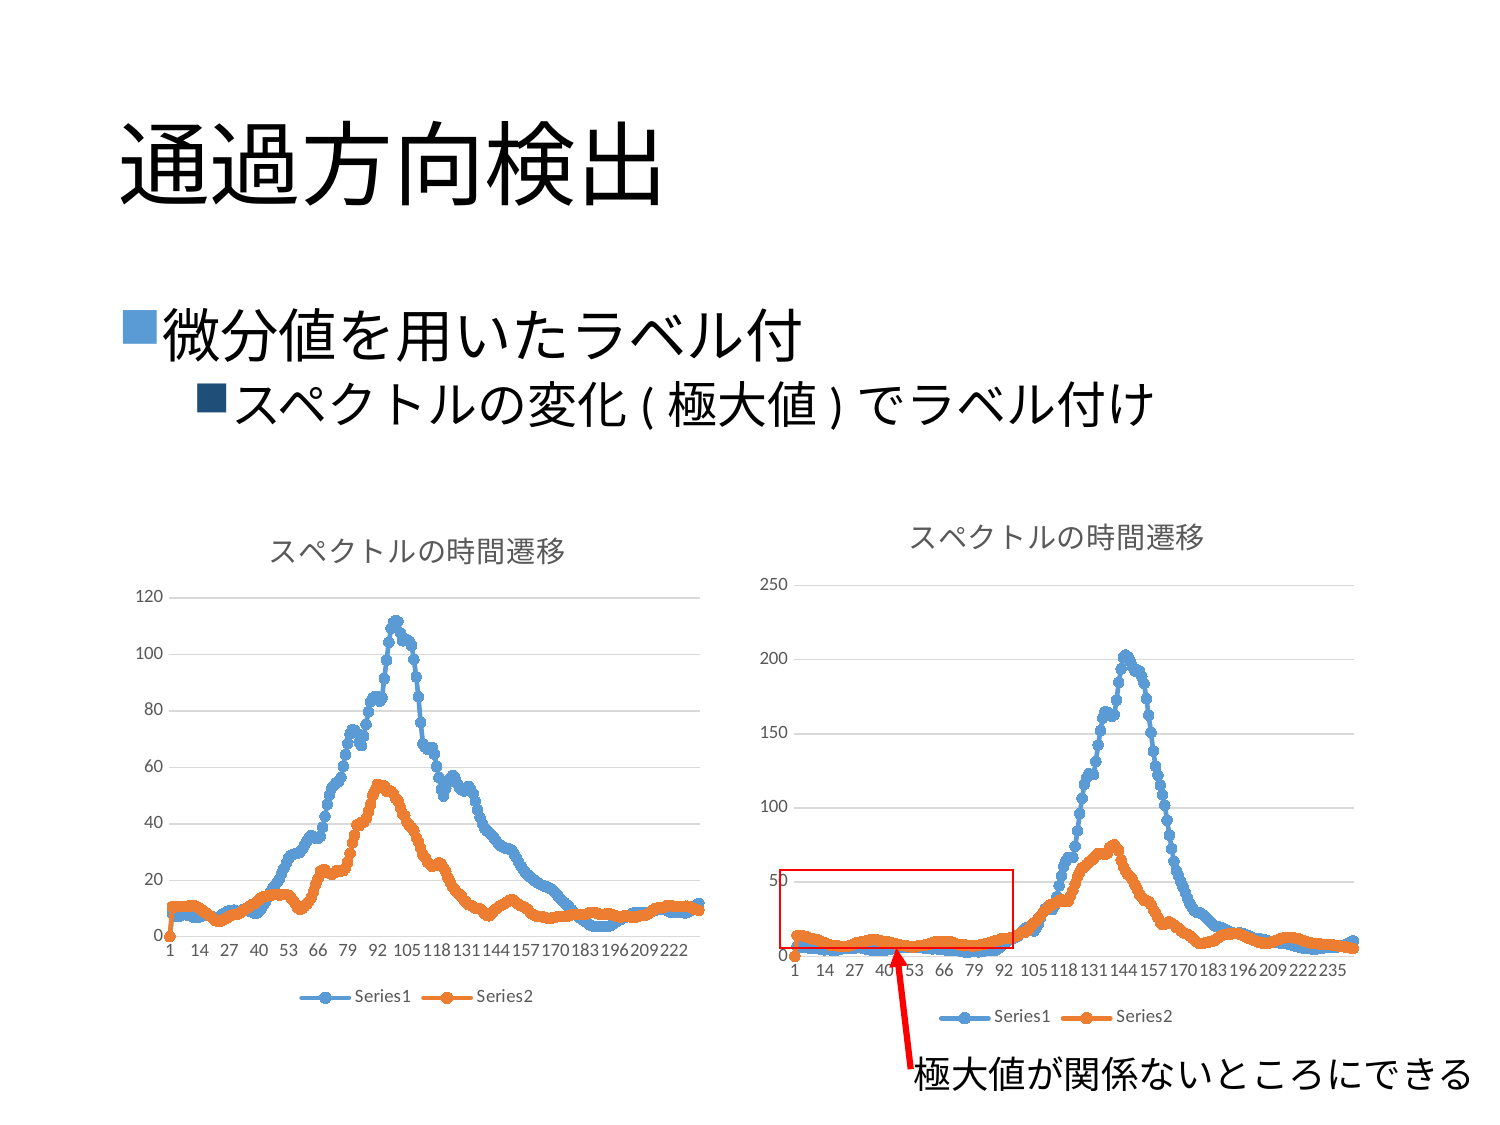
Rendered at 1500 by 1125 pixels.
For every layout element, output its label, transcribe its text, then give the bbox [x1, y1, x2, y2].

title 通過方向検出 [103, 59, 1397, 278]
chart [122, 500, 712, 1014]
list 微分値を用いたラベル付 スペクトルの変化(極大値)でラベル付け [103, 299, 1397, 1014]
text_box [896, 947, 911, 1070]
text_box 極大値が関係ないところにできる [898, 1043, 1491, 1104]
chart [747, 486, 1367, 1034]
